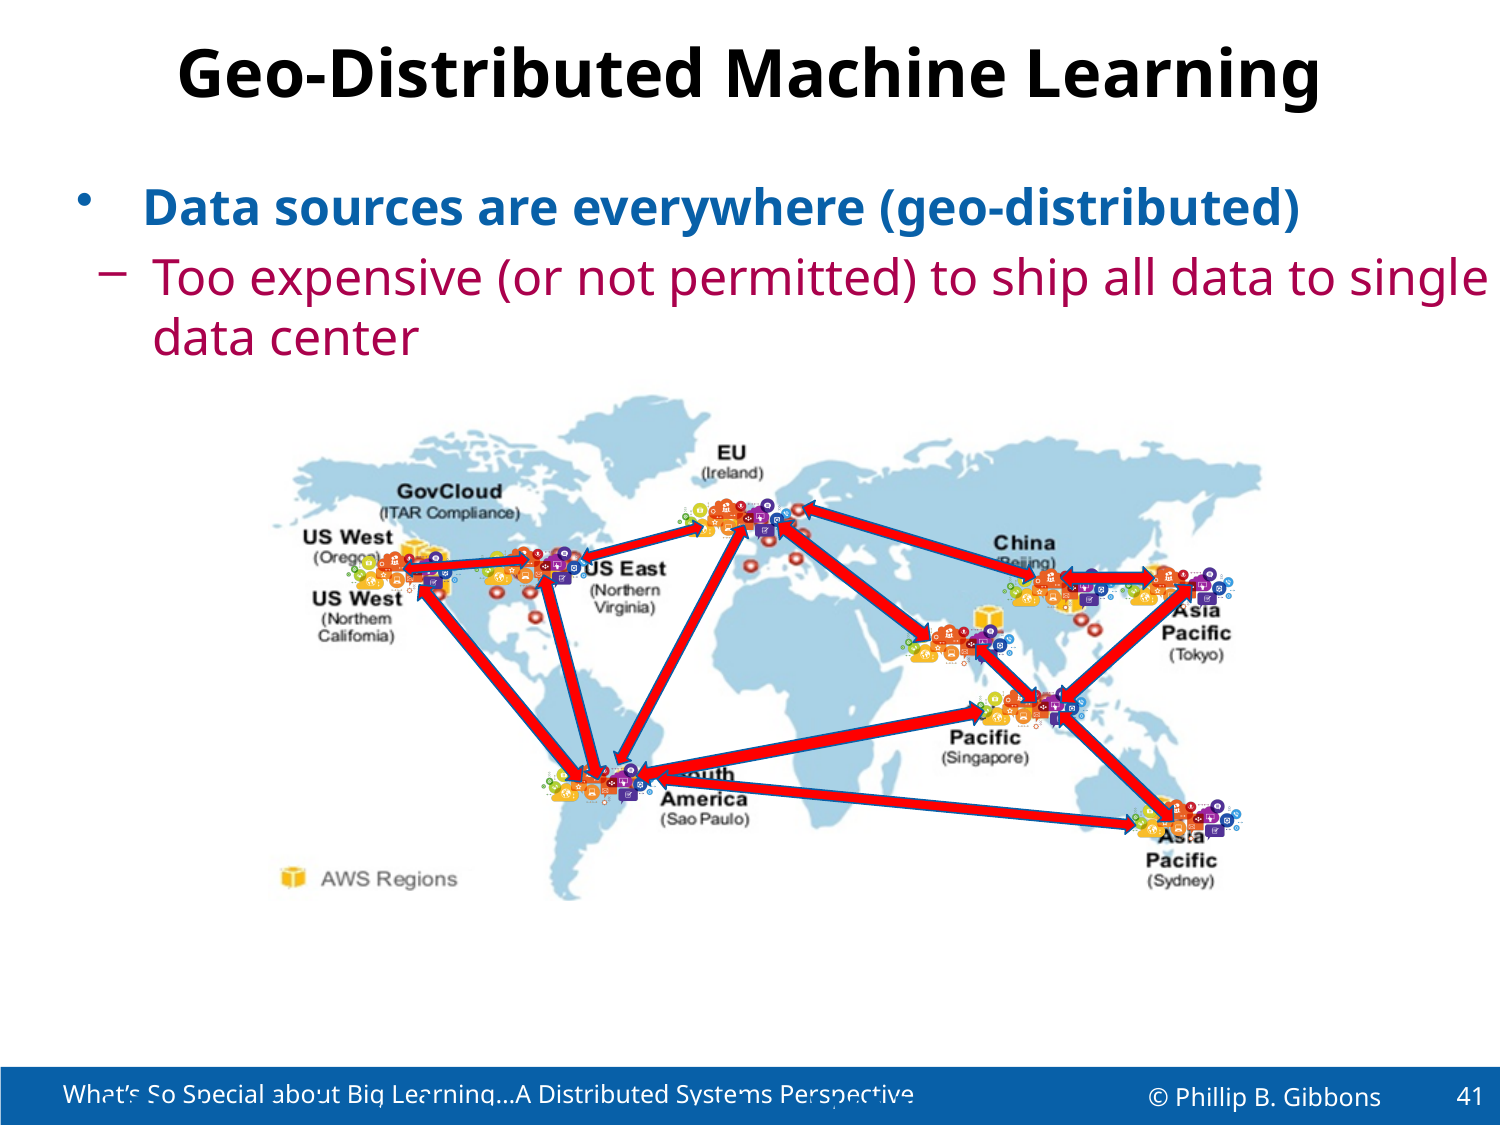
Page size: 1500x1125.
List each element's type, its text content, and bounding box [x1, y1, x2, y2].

list Data sources are everywhere (geo-distributed) Too expensive (or not permitted) to ship all data to single data center ML training done across the WAN [58, 175, 1500, 1062]
title Geo-Distributed Machine Learning [0, 30, 1500, 177]
picture [268, 379, 1267, 911]
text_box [402, 509, 1215, 813]
